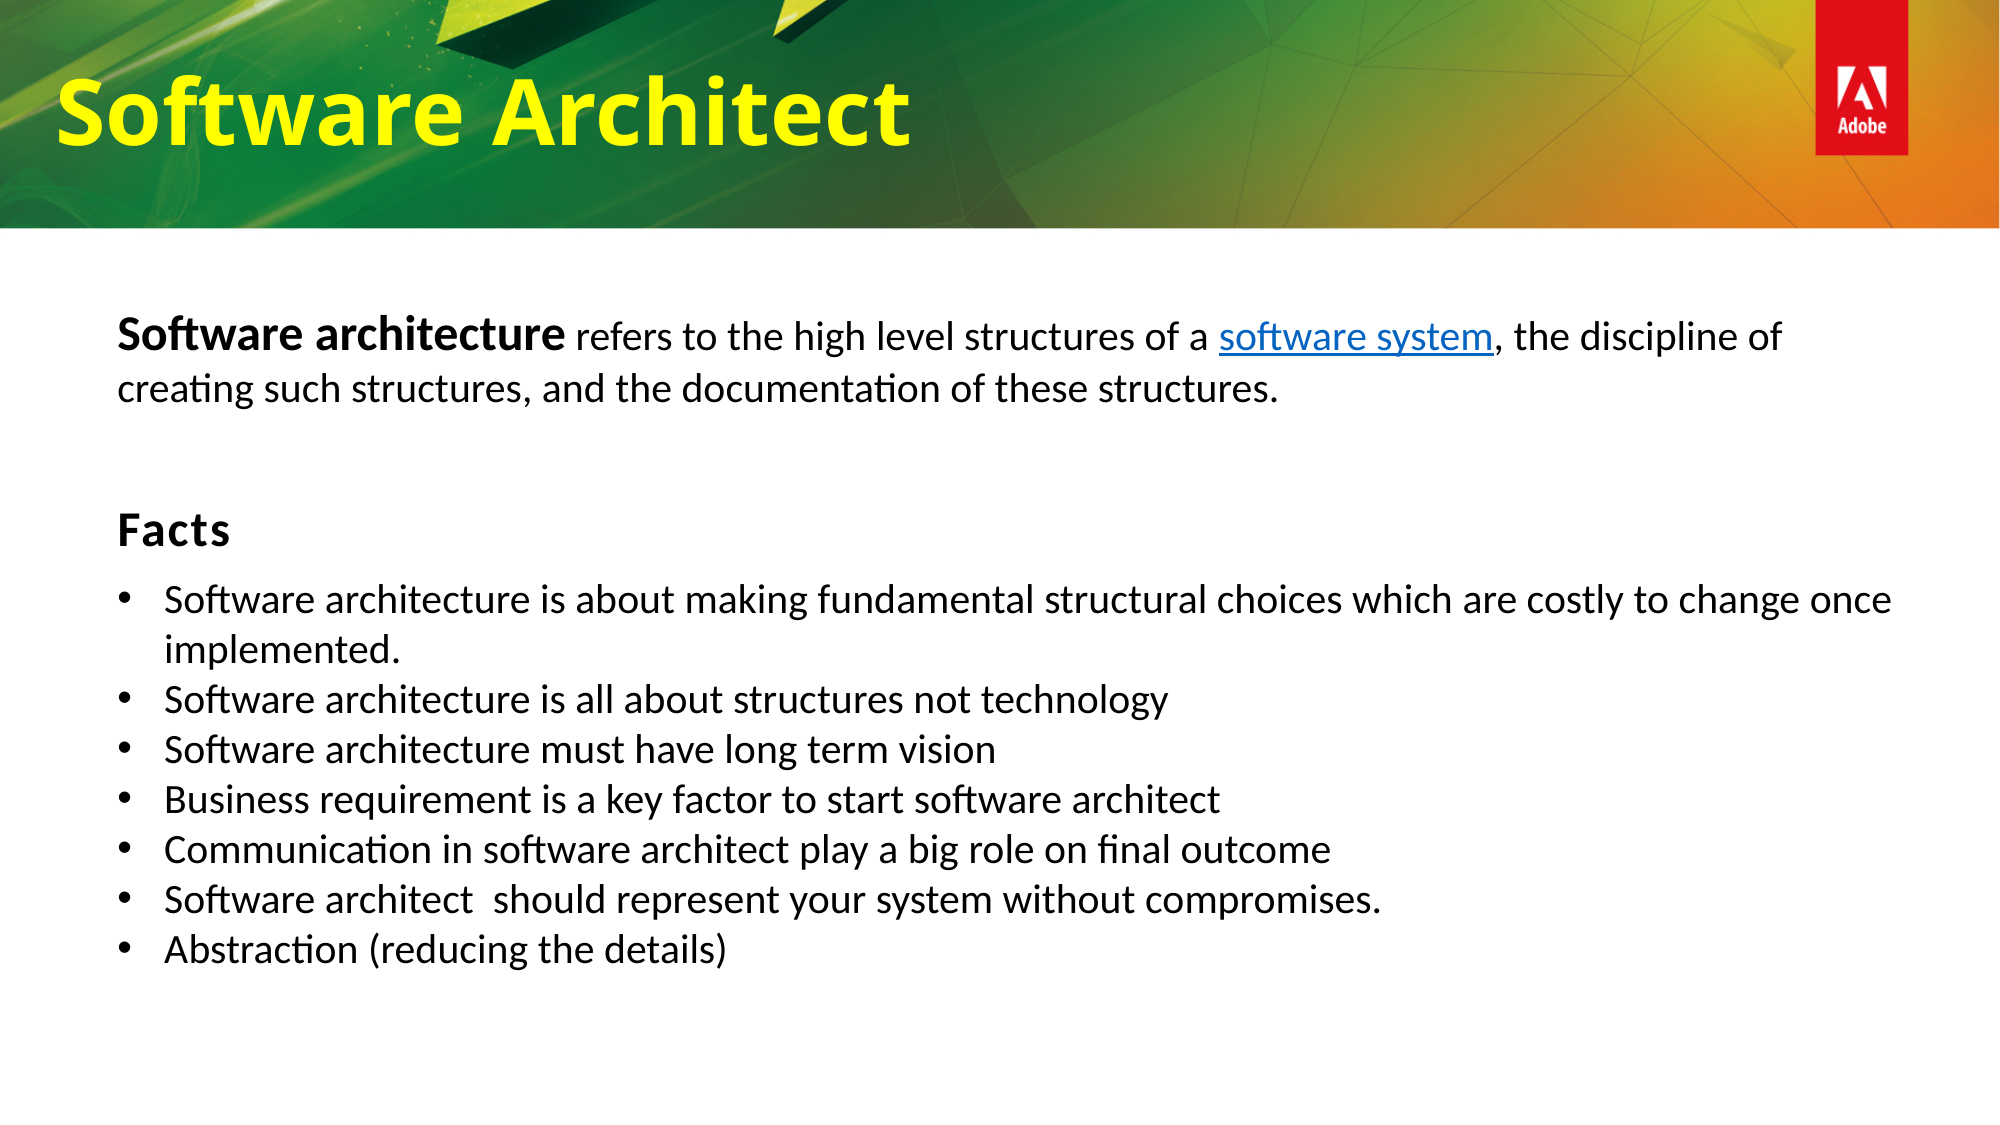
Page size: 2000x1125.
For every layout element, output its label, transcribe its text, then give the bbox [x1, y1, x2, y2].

picture [0, 0, 2000, 1125]
text_box Software architecture is about making fundamental structural choices which are costly to change once implemented. Software architecture is all about structures not technology Software architecture must have long term vision Business requirement is a key factor to start software architect Communication in software architect play a big role on final outcome Software architect should represent your system without compromises. Abstraction (reducing the details) [102, 564, 1938, 1025]
text_box Facts [102, 439, 1603, 564]
text_box Software architecture refers to the high level structures of a software system, the discipline of creating such structures, and the documentation of these structures. [102, 293, 1888, 418]
text_box Software Architect [40, 0, 1811, 224]
